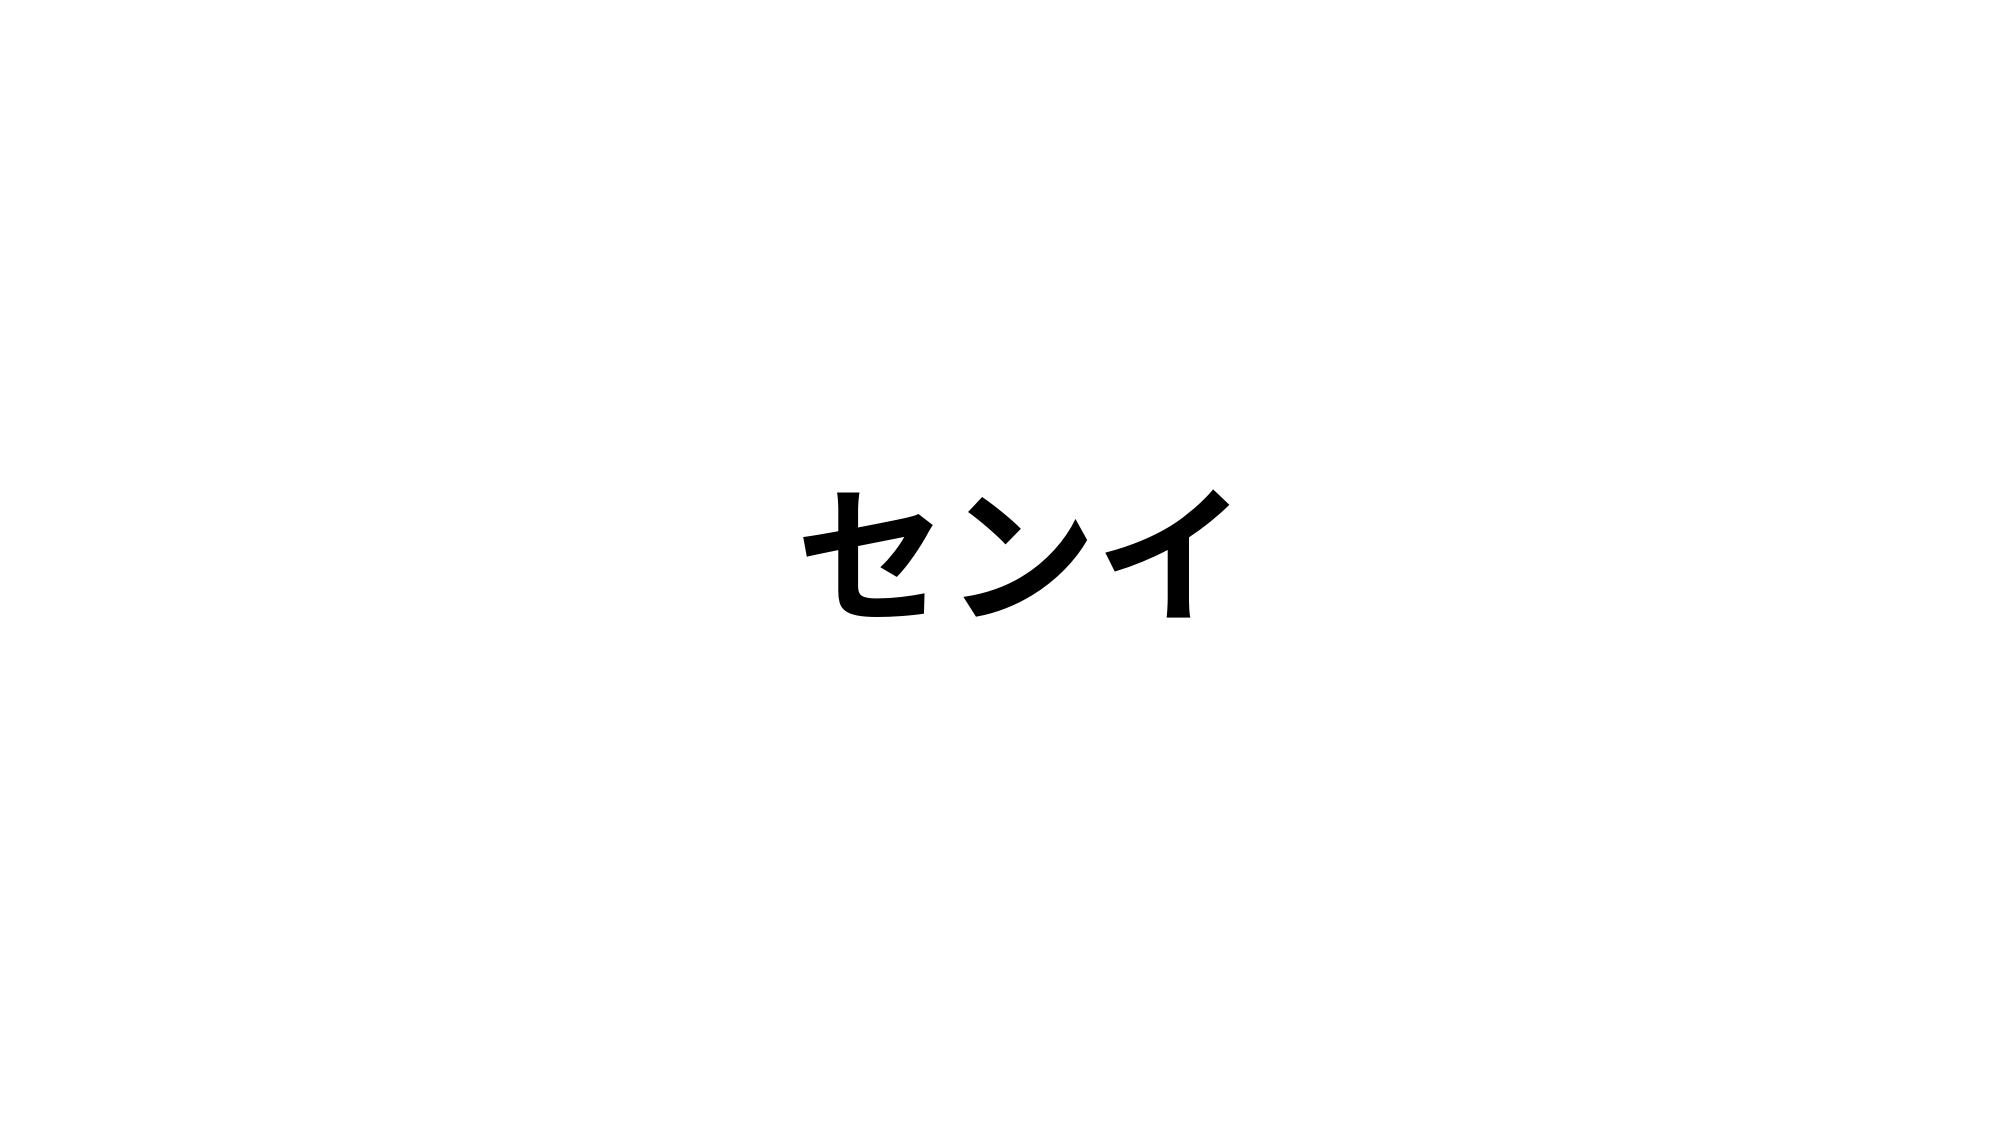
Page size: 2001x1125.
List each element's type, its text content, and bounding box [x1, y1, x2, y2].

title センイ [159, 453, 1885, 672]
